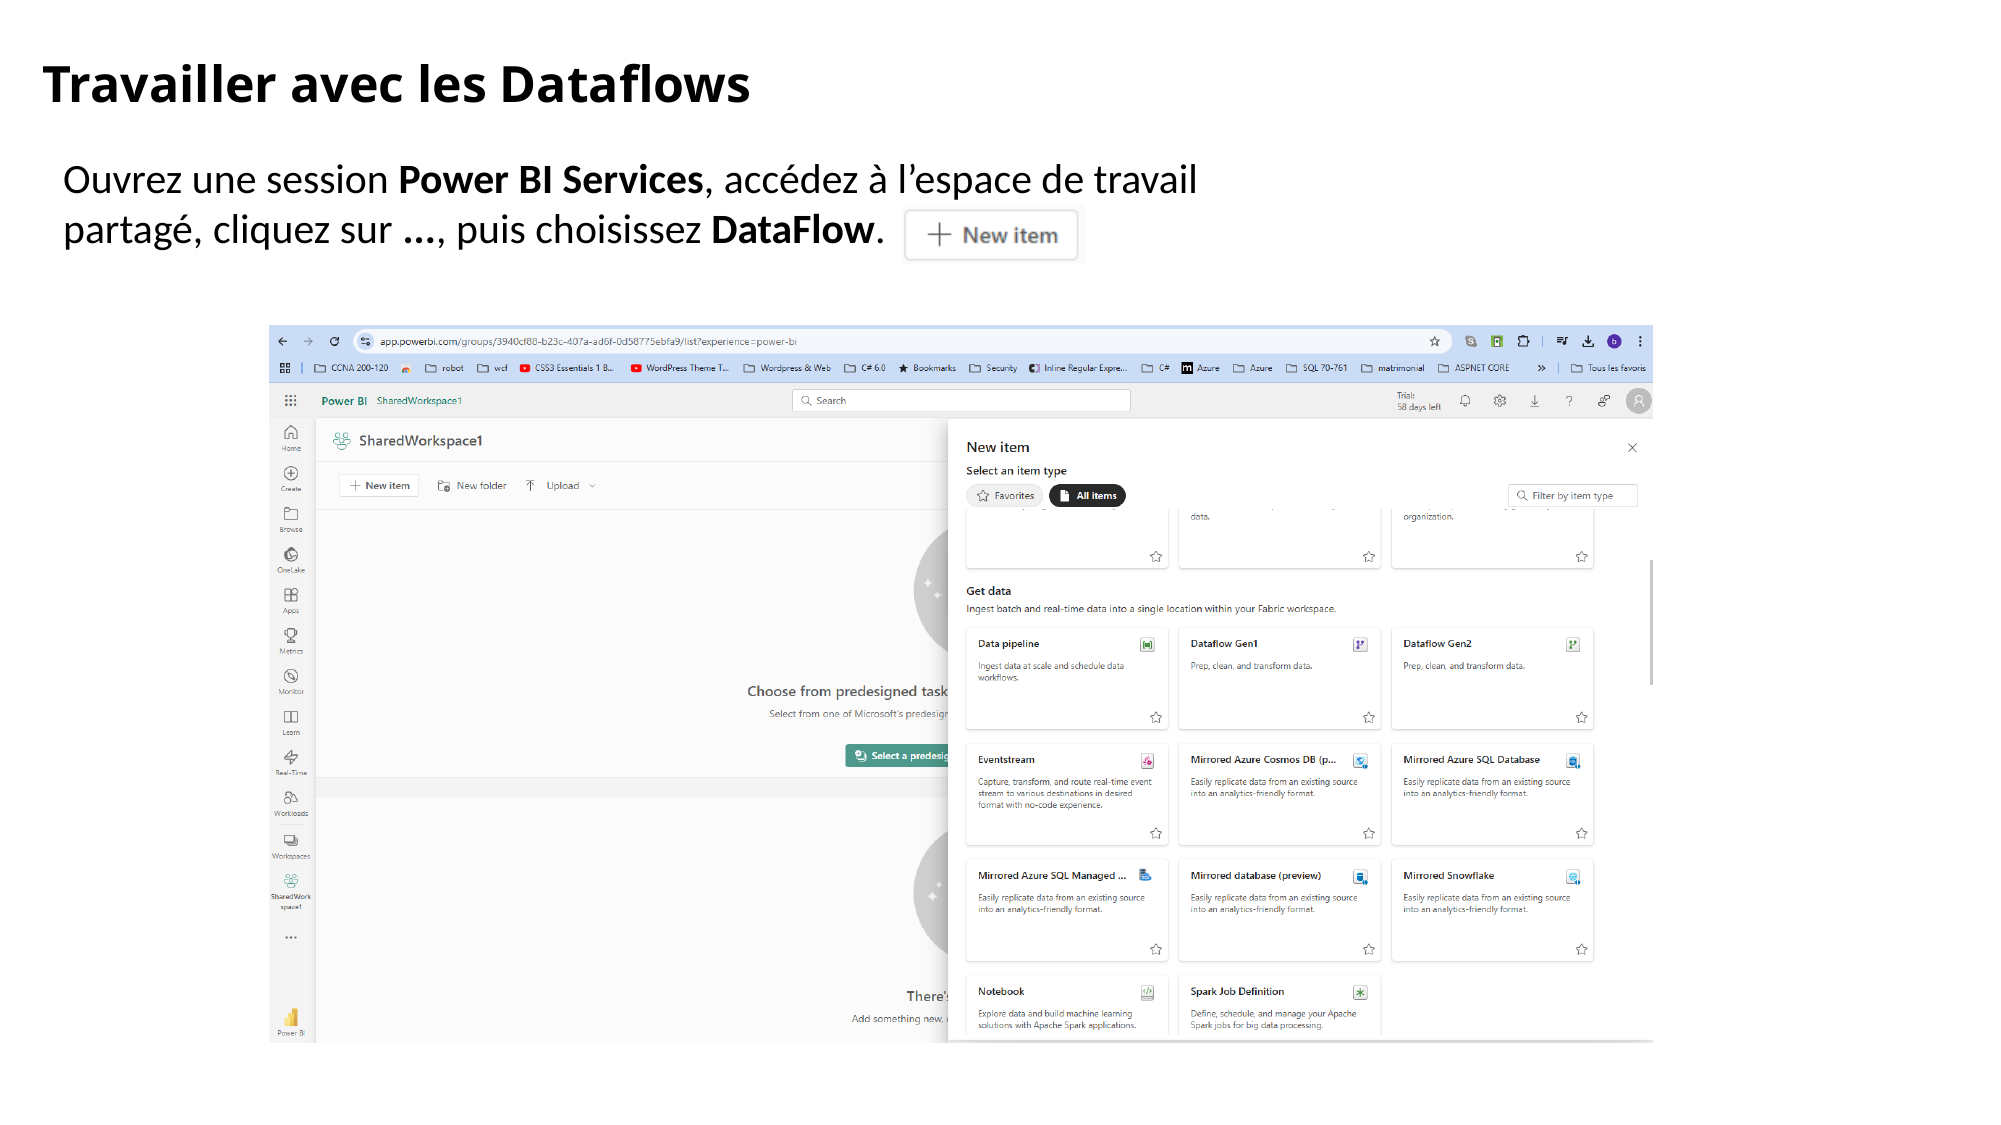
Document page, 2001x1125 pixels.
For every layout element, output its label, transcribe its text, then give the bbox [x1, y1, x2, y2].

picture [903, 205, 1085, 264]
picture [269, 325, 1653, 1043]
text_box Ouvrez une session Power BI Services, accédez à l’espace de travail partagé, cliquez sur ..., puis choisissez DataFlow. [48, 144, 1311, 259]
text_box Travailler avec les Dataflows [27, 45, 767, 120]
